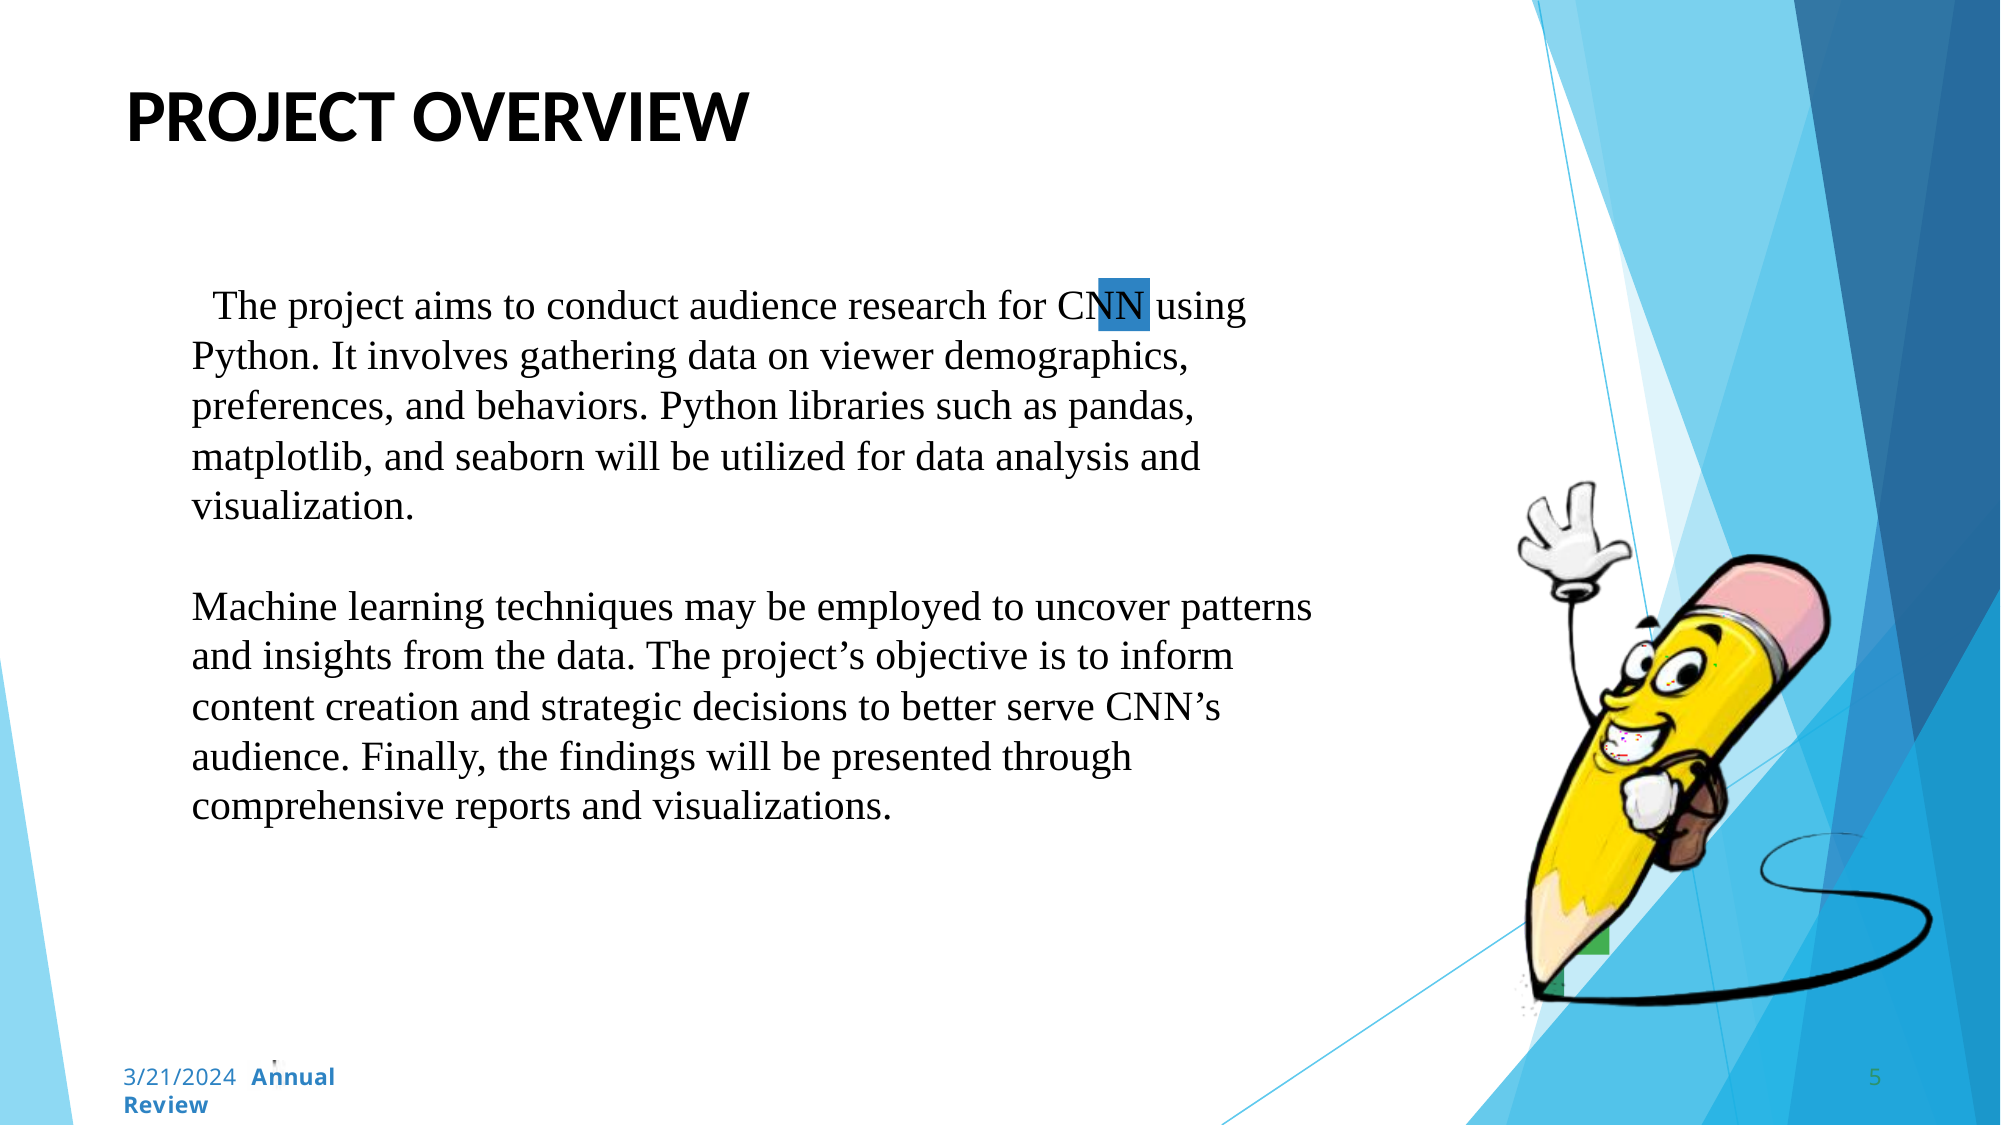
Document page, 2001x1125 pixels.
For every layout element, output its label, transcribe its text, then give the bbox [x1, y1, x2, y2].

text_box 3/21/2024 Annual Review [121, 1103, 417, 1118]
picture [110, 1060, 463, 1094]
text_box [1420, 434, 2000, 1060]
title PROJECT OVERVIEW [123, 63, 1877, 254]
slide_number 5 [1862, 1068, 1888, 1125]
list The project aims to conduct audience research for CNN using Python. It involves gathering data on viewer demographics, preferences, and behaviors. Python libraries such as pandas, matplotlib, and seaborn will be utilized for data analysis and visualization. Machine learning techniques may be employed to uncover patterns and insights from the data. The project’s objective is to inform content creation and strategic decisions to better serve CNN’s audience. Finally, the findings will be presented through comprehensive reports and visualizations. [191, 278, 1367, 834]
